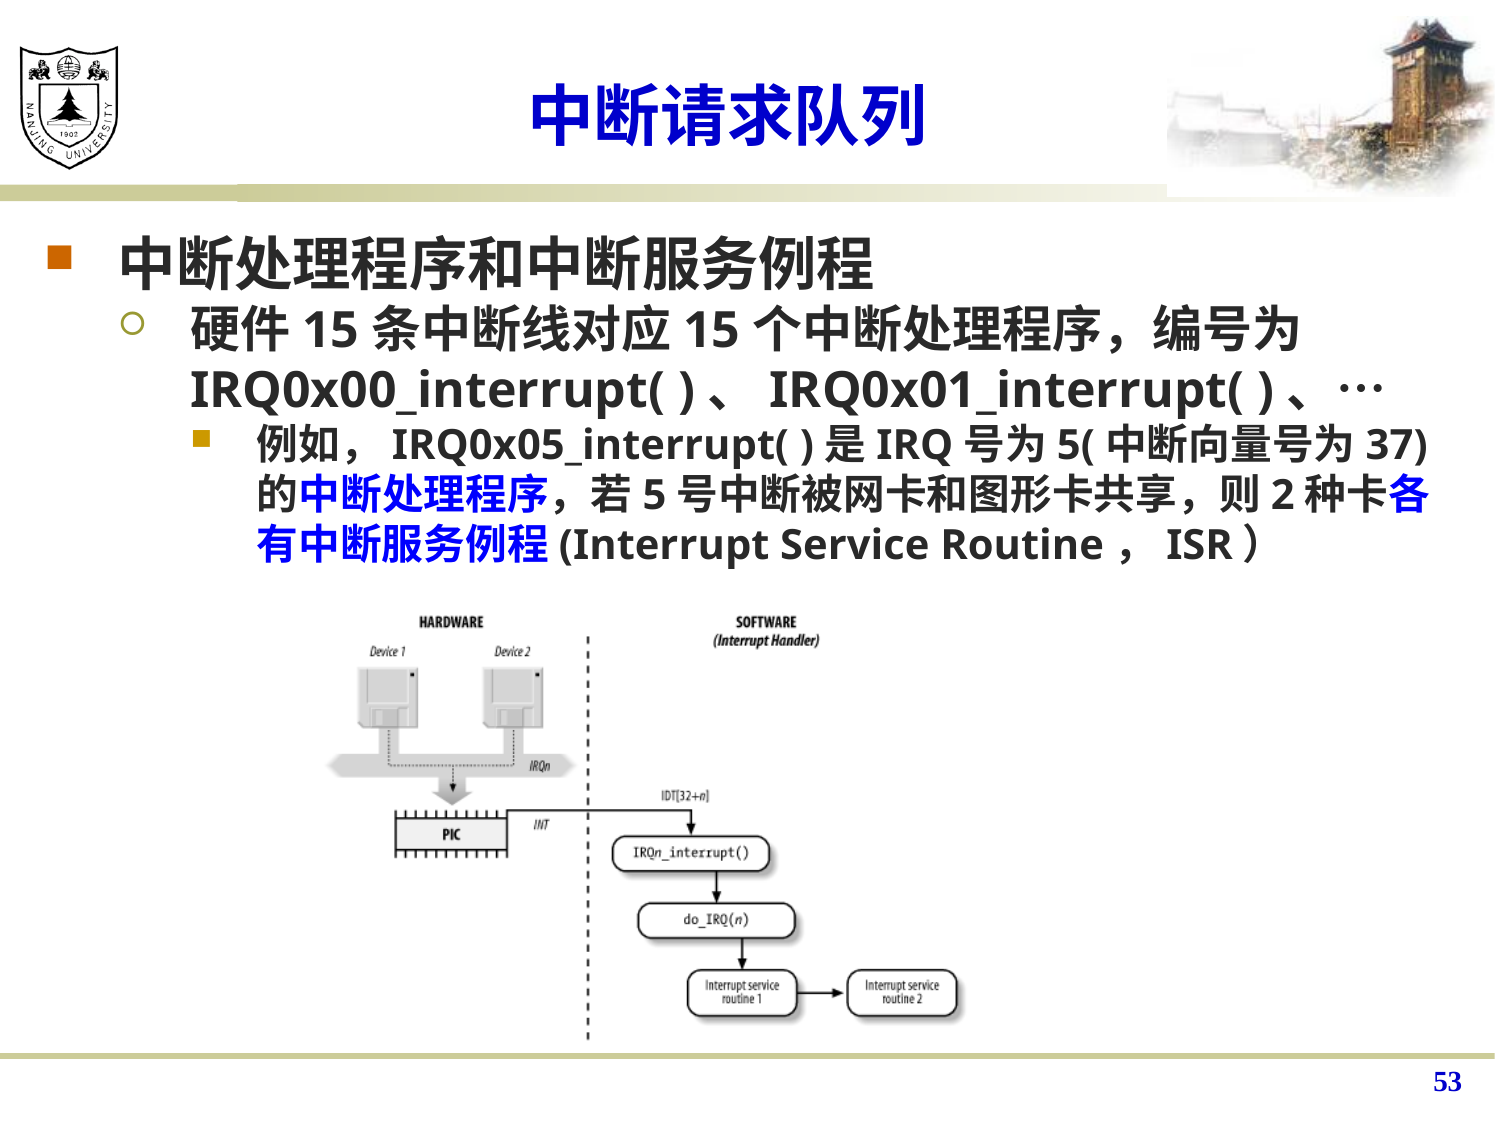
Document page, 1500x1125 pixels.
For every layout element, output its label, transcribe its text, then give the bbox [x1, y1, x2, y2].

picture [1167, 16, 1495, 197]
list 中断处理程序和中断服务例程 硬件15条中断线对应15个中断处理程序，编号为IRQ0x00_interrupt( )、IRQ0x01_interrupt( )、… 例如，IRQ0x05_interrupt( )是IRQ号为5(中断向量号为37)的中断处理程序，若5号中断被网卡和图形卡共享，则2种卡各有中断服务例程(Interrupt Service Routine，ISR） [29, 219, 1483, 1035]
picture [300, 597, 990, 1048]
picture [14, 42, 124, 173]
title 中断请求队列 [123, 66, 1331, 161]
slide_number 53 [1399, 1054, 1496, 1125]
picture [0, 1053, 1495, 1059]
